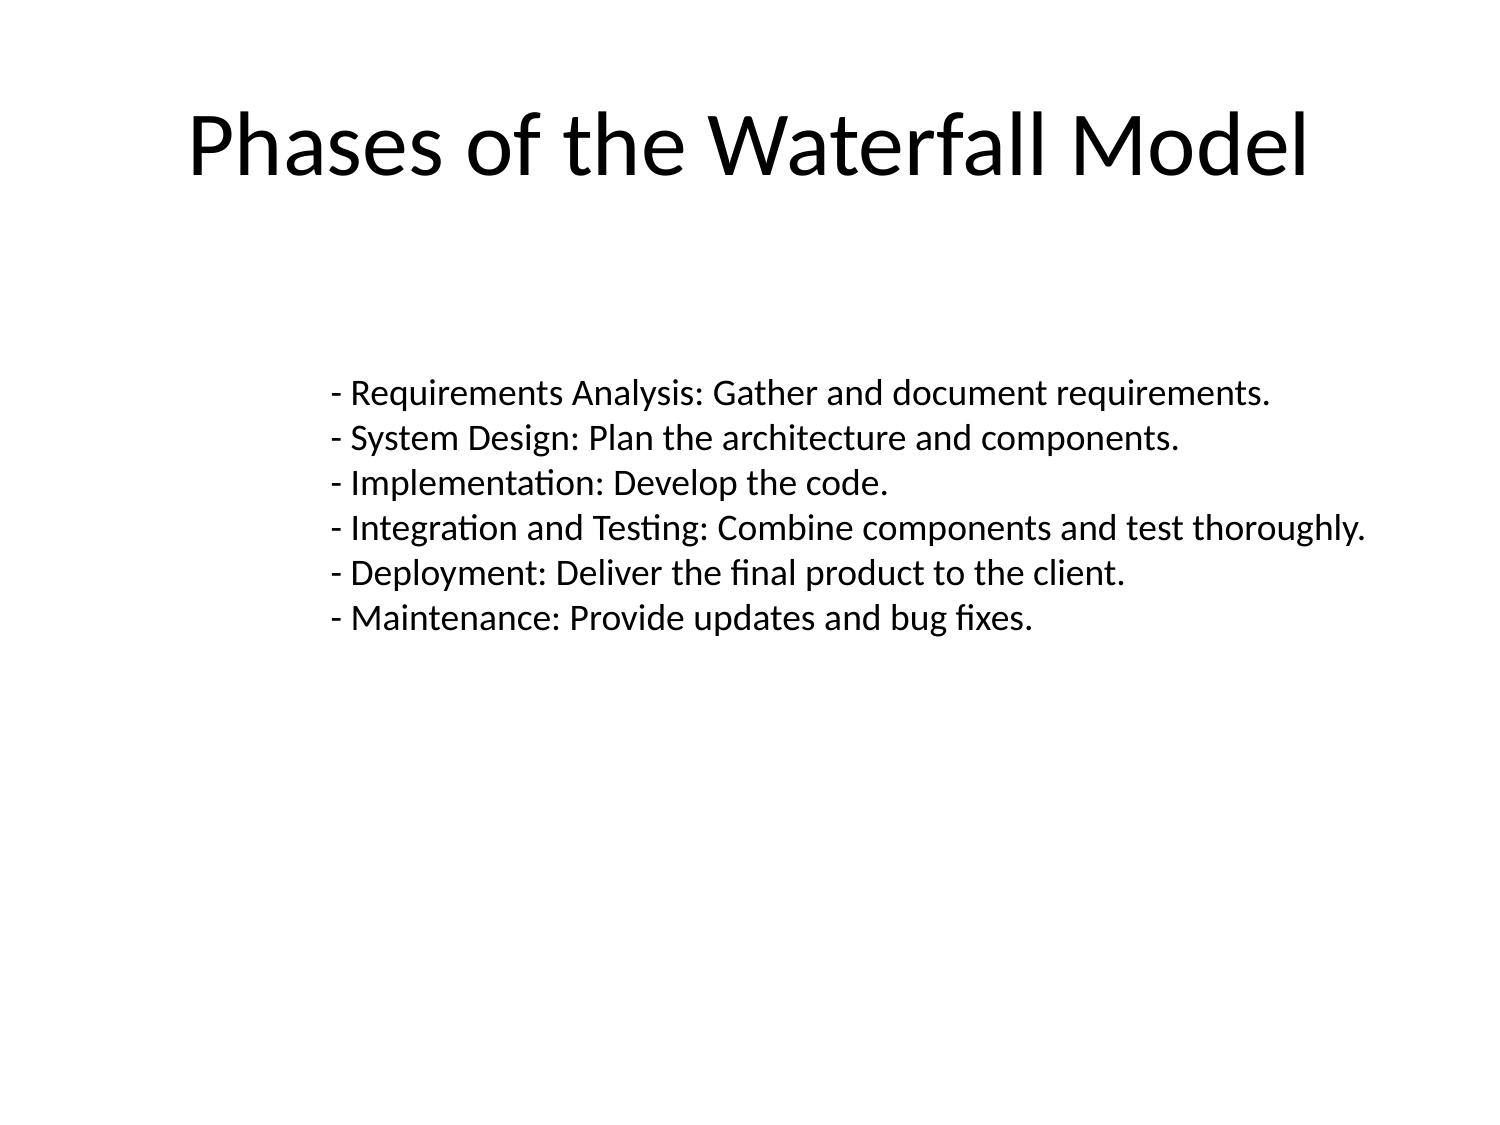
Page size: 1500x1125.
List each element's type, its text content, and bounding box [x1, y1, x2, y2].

title Phases of the Waterfall Model [75, 45, 1425, 233]
text_box - Requirements Analysis: Gather and document requirements. - System Design: Plan the architecture and components. - Implementation: Develop the code. - Integration and Testing: Combine components and test thoroughly. - Deployment: Deliver the final product to the client. - Maintenance: Provide updates and bug fixes. [315, 360, 1383, 646]
